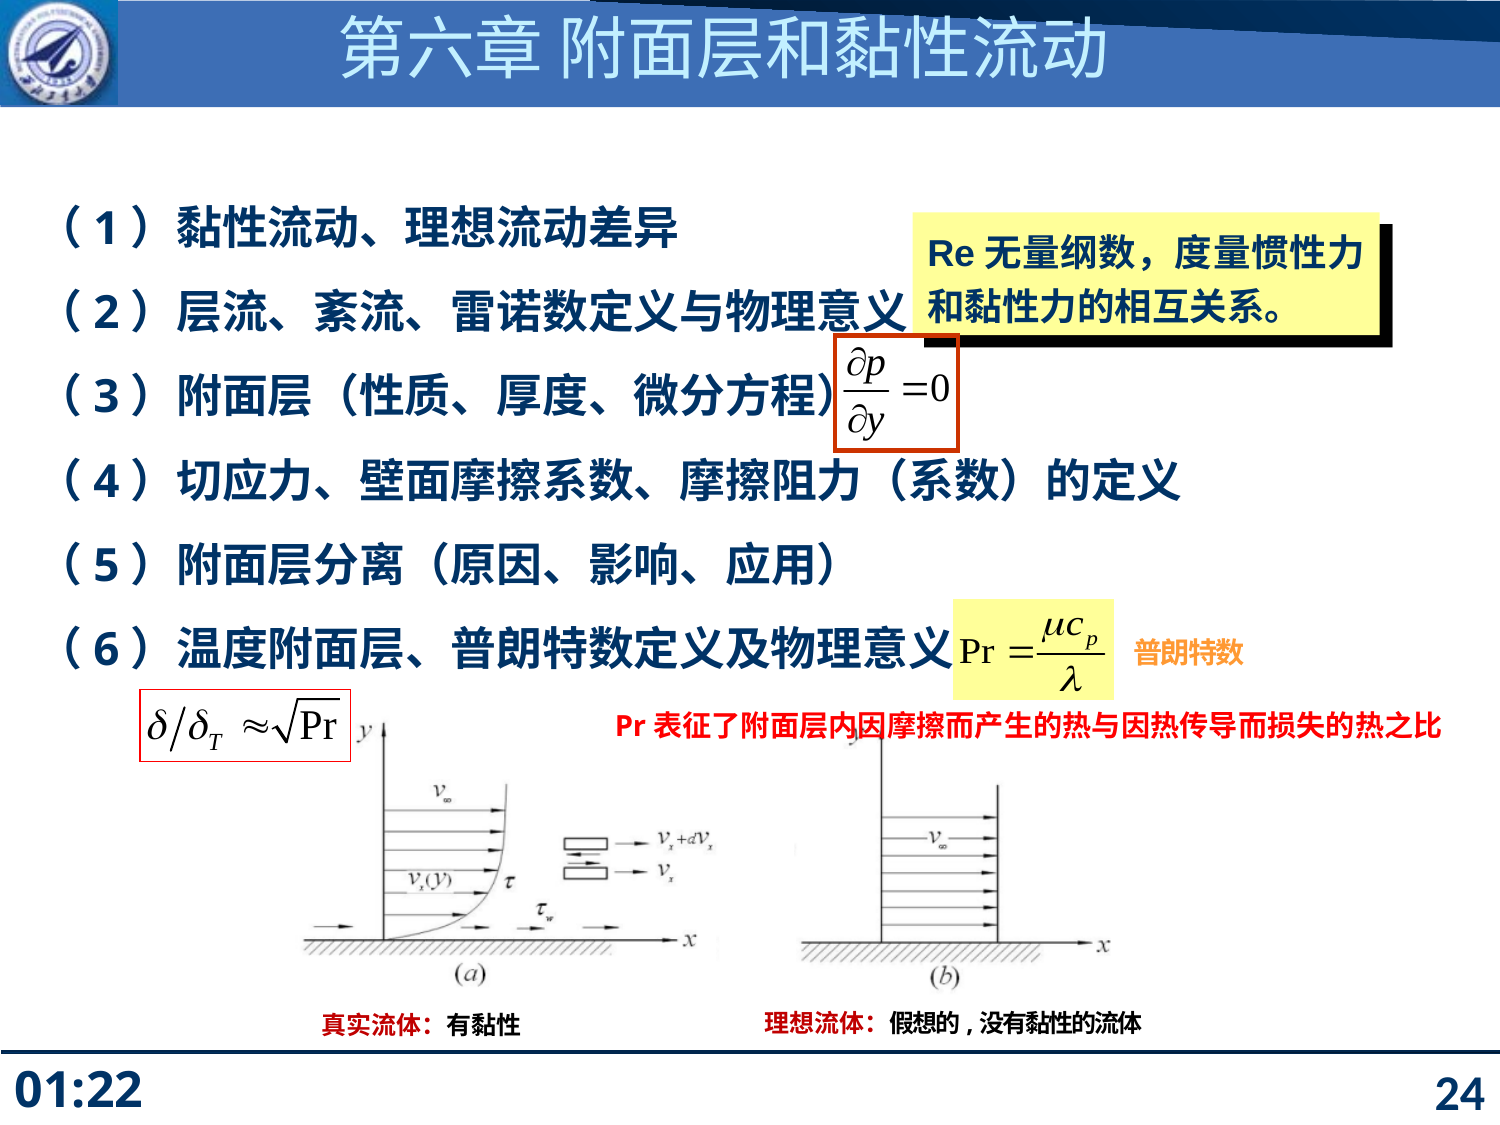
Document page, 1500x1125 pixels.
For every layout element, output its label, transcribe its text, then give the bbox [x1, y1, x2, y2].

text_box （1）黏性流动、理想流动差异 （2）层流、紊流、雷诺数定义与物理意义 （3）附面层（性质、厚度、微分方程） （4）切应力、壁面摩擦系数、摩擦阻力（系数）的定义 （5）附面层分离（原因、影响、应用） （6）温度附面层、普朗特数定义及物理意义 [21, 180, 1422, 683]
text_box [290, 699, 720, 1048]
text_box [749, 690, 1288, 1046]
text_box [836, 337, 956, 449]
text_box Re无量纲数，度量惯性力和黏性力的相互关系。 [912, 212, 1380, 336]
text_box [140, 690, 351, 762]
text_box 第六章 附面层和黏性流动 [140, 0, 1306, 104]
text_box Pr表征了附面层内因摩擦而产生的热与因热传导而损失的热之比 [720, 699, 744, 750]
picture [0, 1, 118, 105]
text_box Pr表征了附面层内因摩擦而产生的热与因热传导而损失的热之比 [1291, 699, 1475, 750]
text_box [952, 599, 1288, 701]
slide_number 24 [1358, 1050, 1500, 1125]
